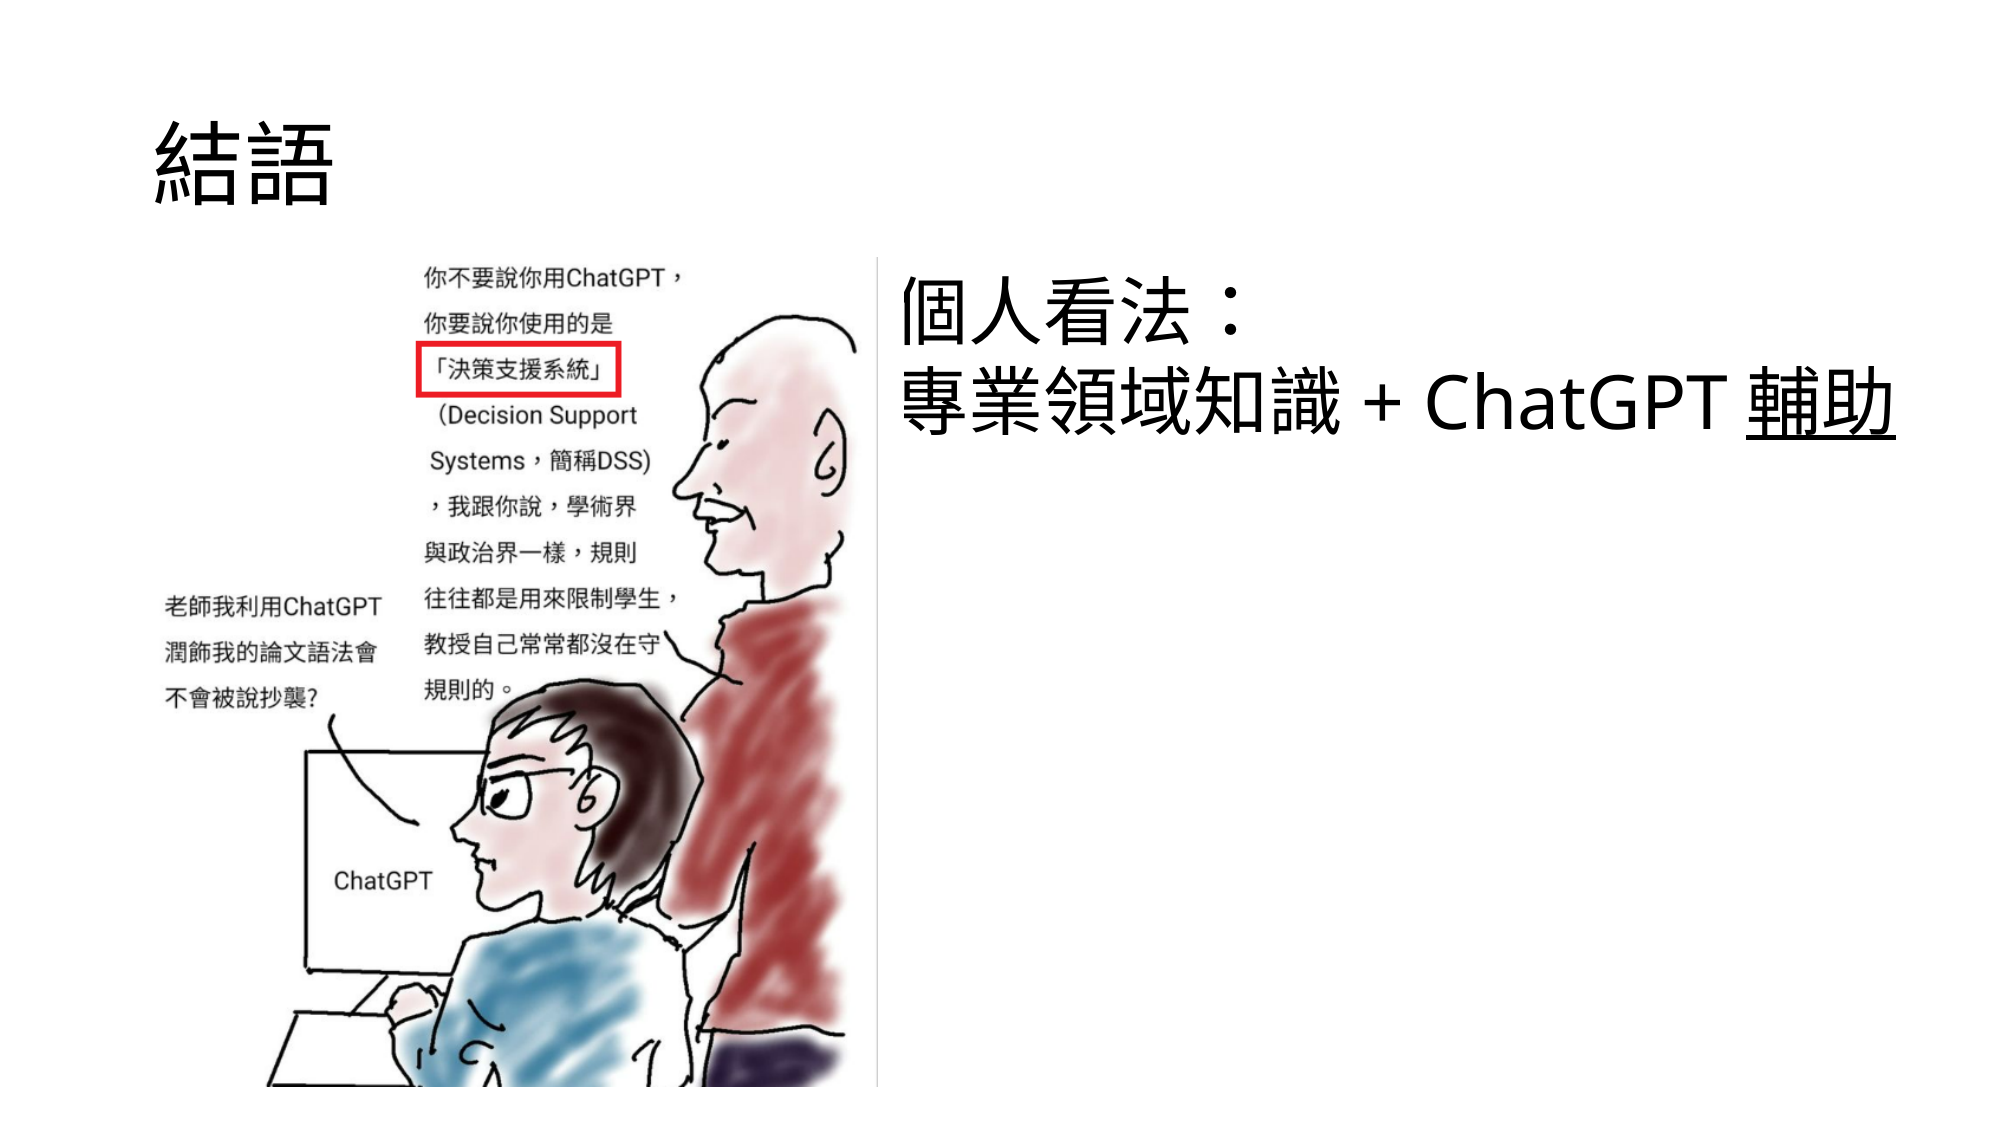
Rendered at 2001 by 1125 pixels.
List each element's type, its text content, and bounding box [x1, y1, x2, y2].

title 結語 [137, 59, 1863, 257]
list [137, 257, 904, 1087]
text_box 個人看法： 專業領域知識+ ChatGPT輔助 [904, 257, 1957, 452]
